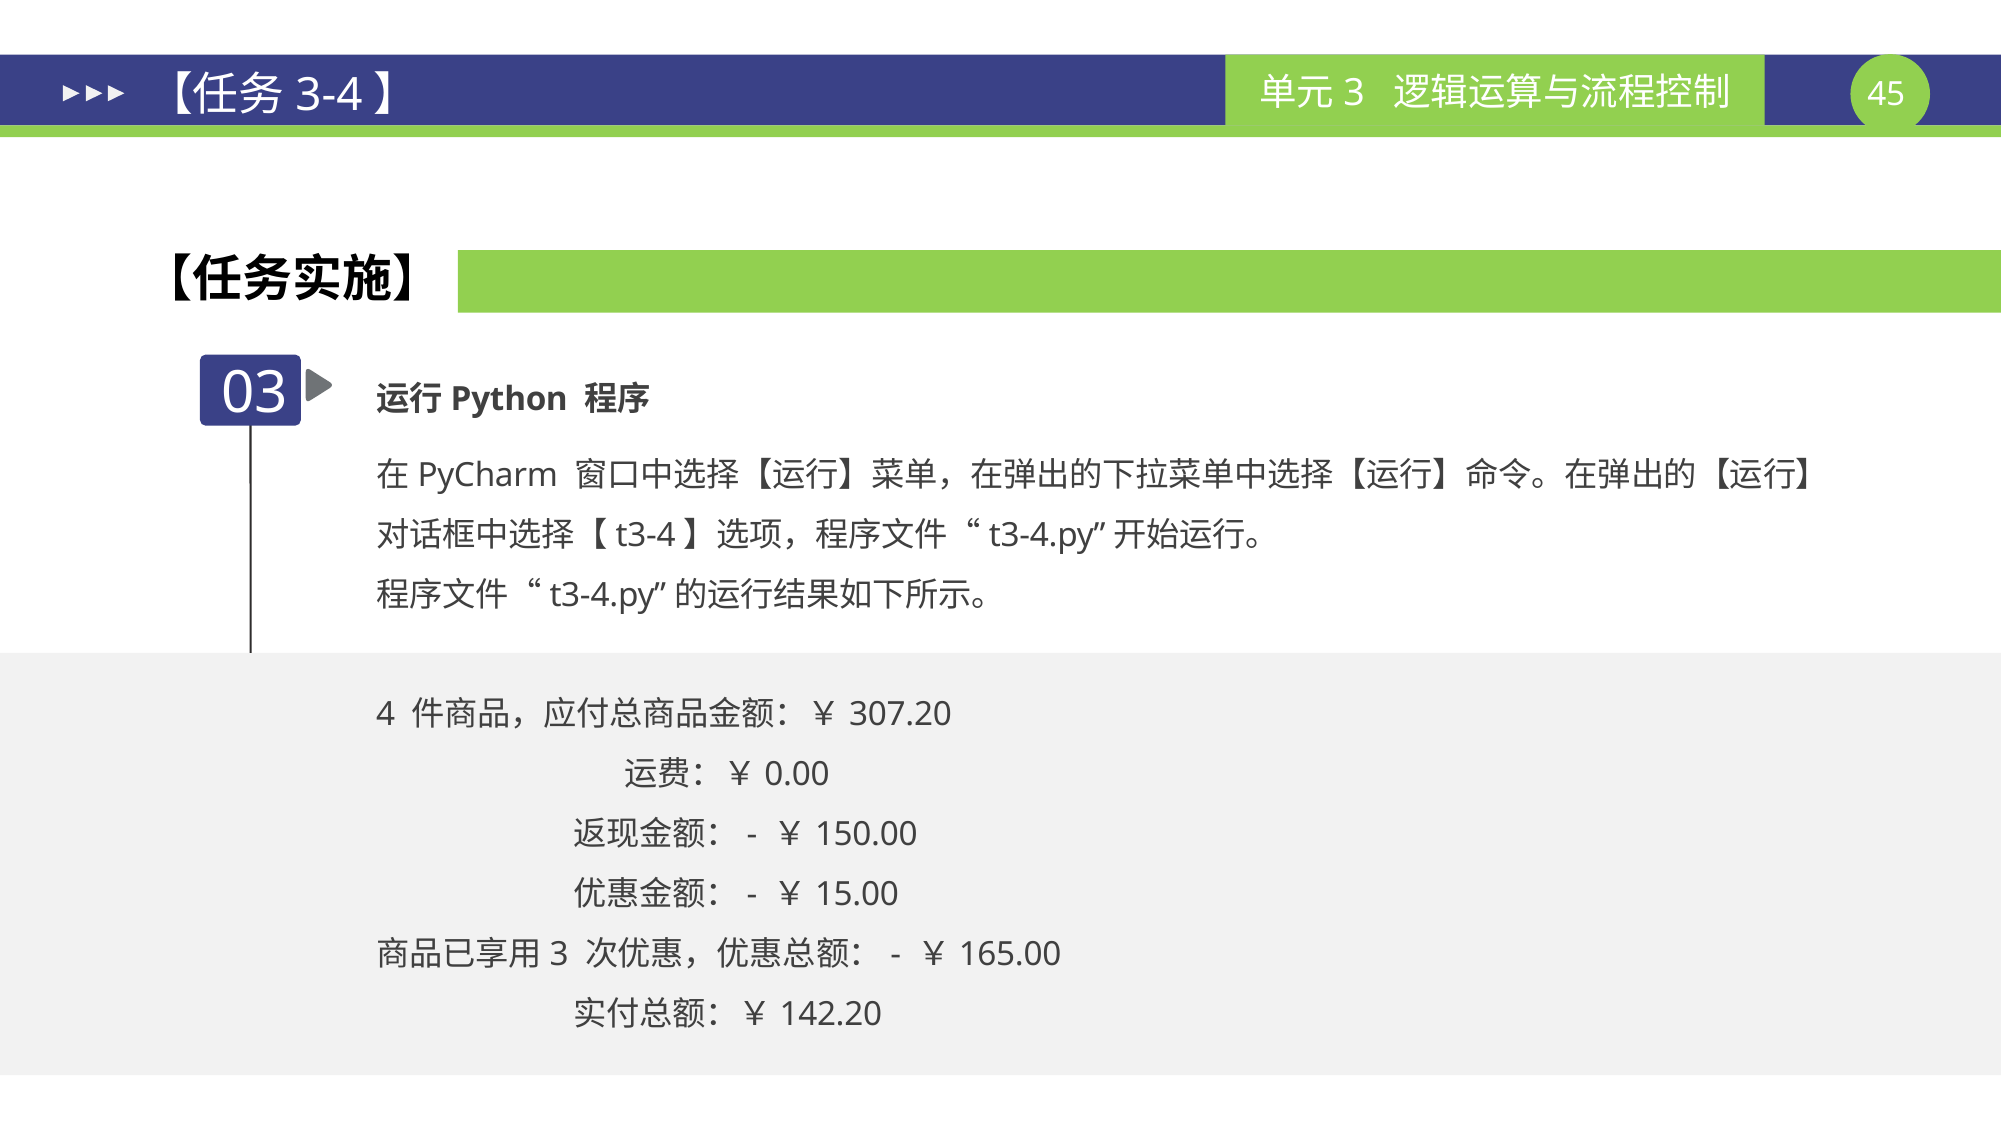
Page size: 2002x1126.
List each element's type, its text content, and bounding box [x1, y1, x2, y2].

text_box 运行Python 程序 [361, 349, 1876, 425]
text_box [195, 346, 314, 434]
text_box [319, 375, 332, 395]
text_box 【任务实施】 [127, 239, 521, 315]
title 【任务3-4】 [127, 59, 1338, 126]
text_box [0, 651, 2001, 1077]
text_box 在PyCharm 窗口中选择【运行】菜单，在弹出的下拉菜单中选择【运行】命令。在弹出的【运行】对话框中选择【t3-4】选项，程序文件“t3-4.py”开始运行。 程序文件“t3-4.py”的运行结果如下所示。 4 件商品，应付总商品金额：￥307.20 运费：￥0.00 返现金额：- ￥150.00 优惠金额：- ￥15.00 商品已享用3 次优惠，优惠总额：- ￥165.00 实付总额：￥142.20 [361, 425, 1876, 1040]
text_box [521, 248, 2001, 315]
